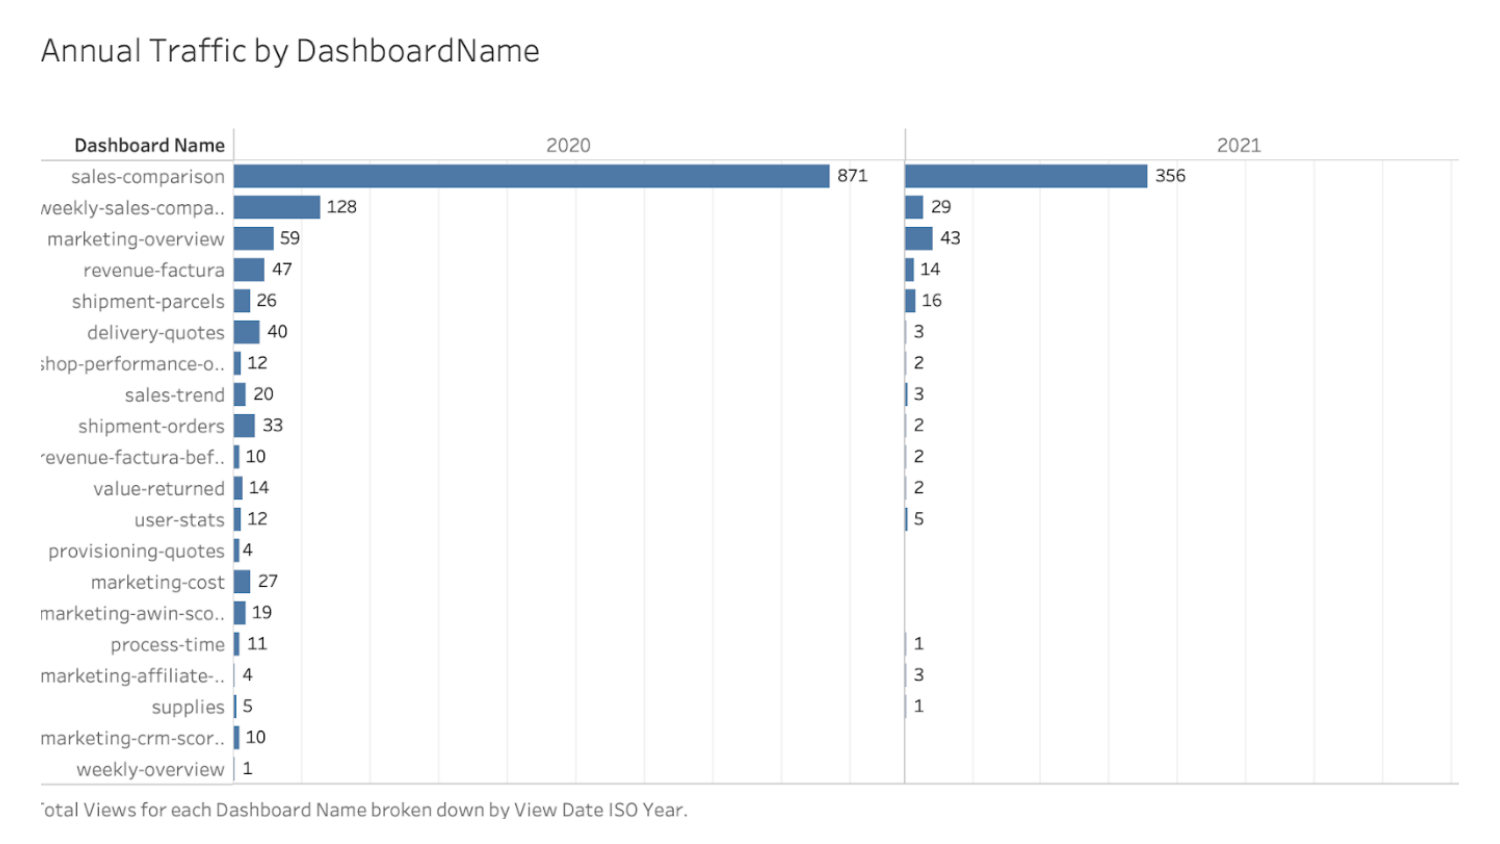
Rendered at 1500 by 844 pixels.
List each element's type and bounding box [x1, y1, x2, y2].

picture [41, 24, 1459, 819]
